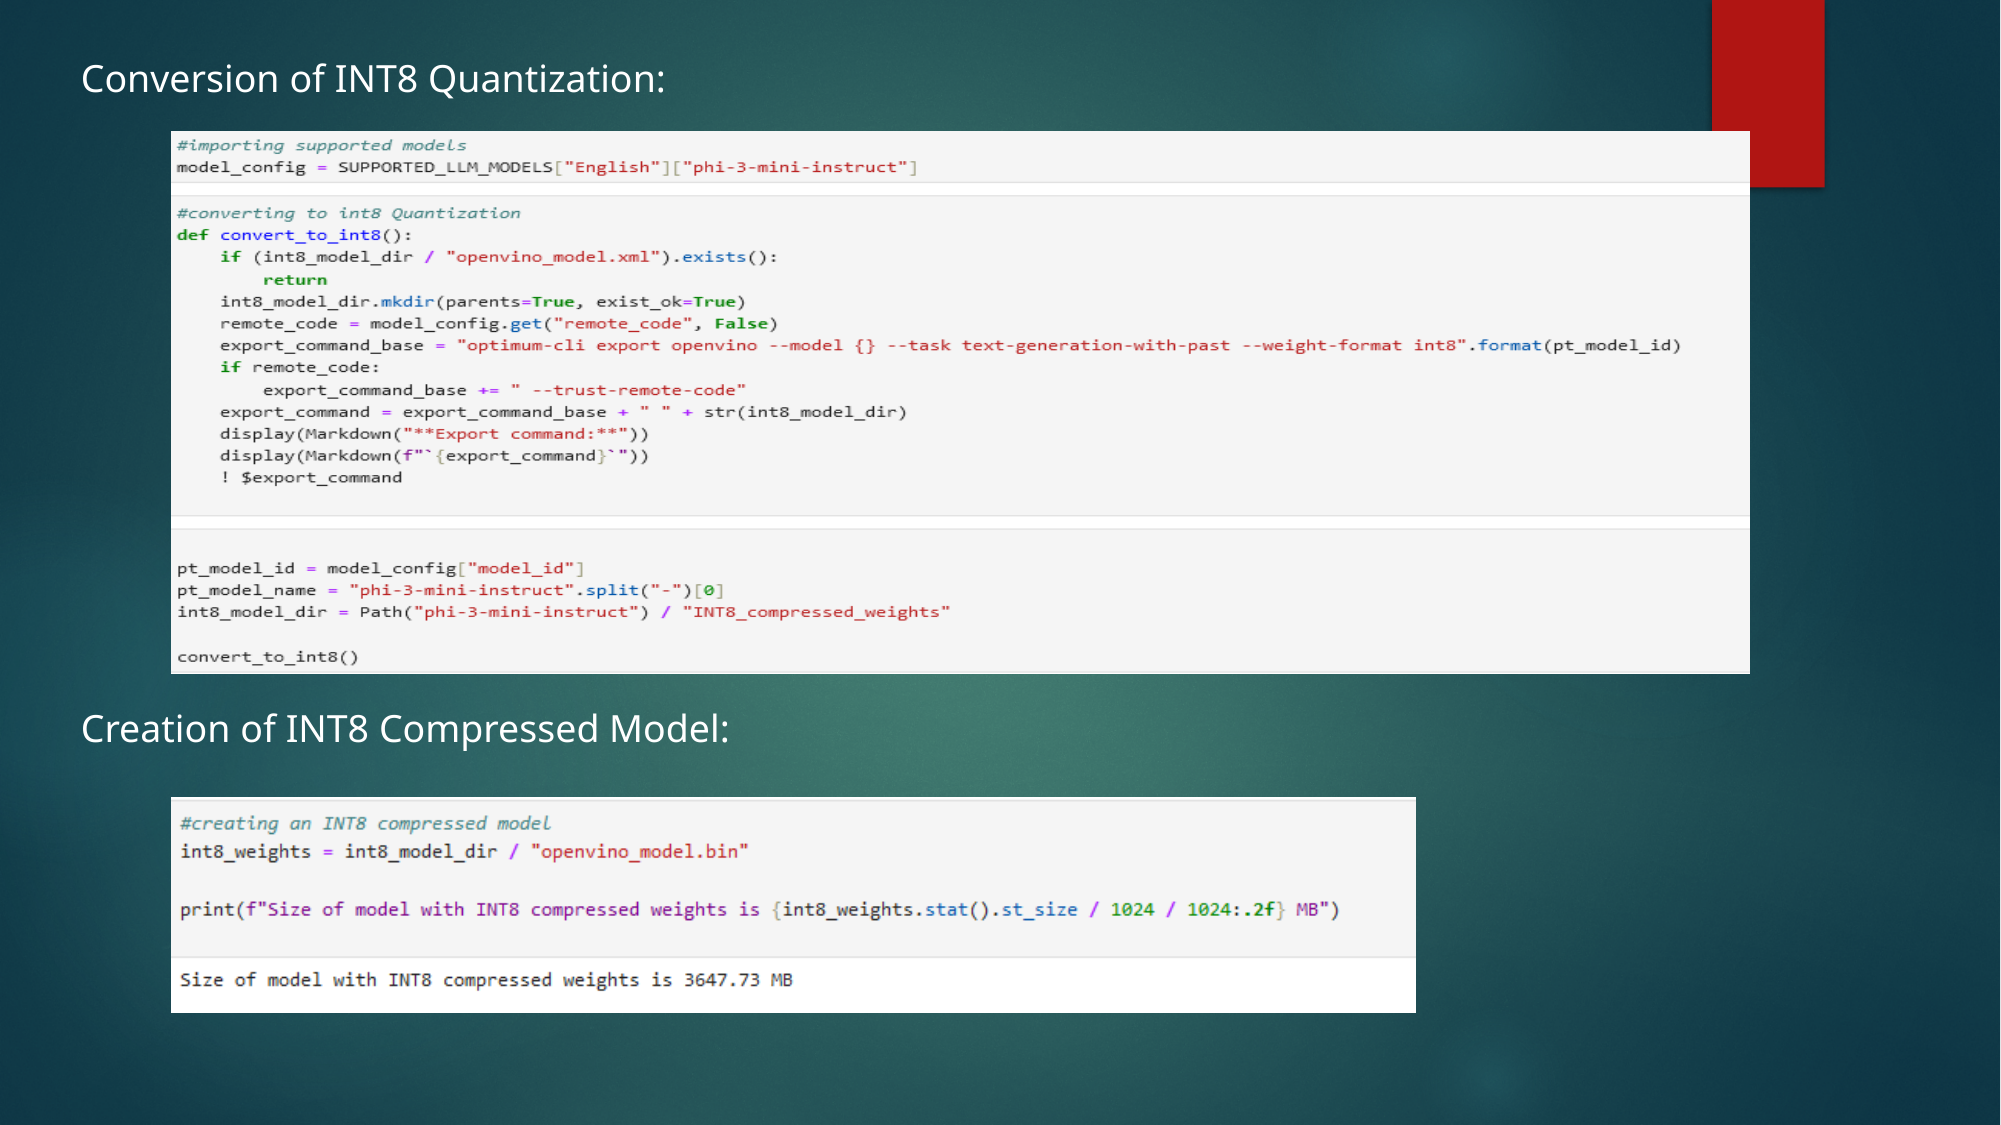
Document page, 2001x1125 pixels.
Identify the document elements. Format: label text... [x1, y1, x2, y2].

picture [0, 0, 1751, 1125]
text_box Conversion of INT8 Quantization: [66, 47, 1067, 108]
text_box Creation of INT8 Compressed Model: [66, 697, 1067, 757]
